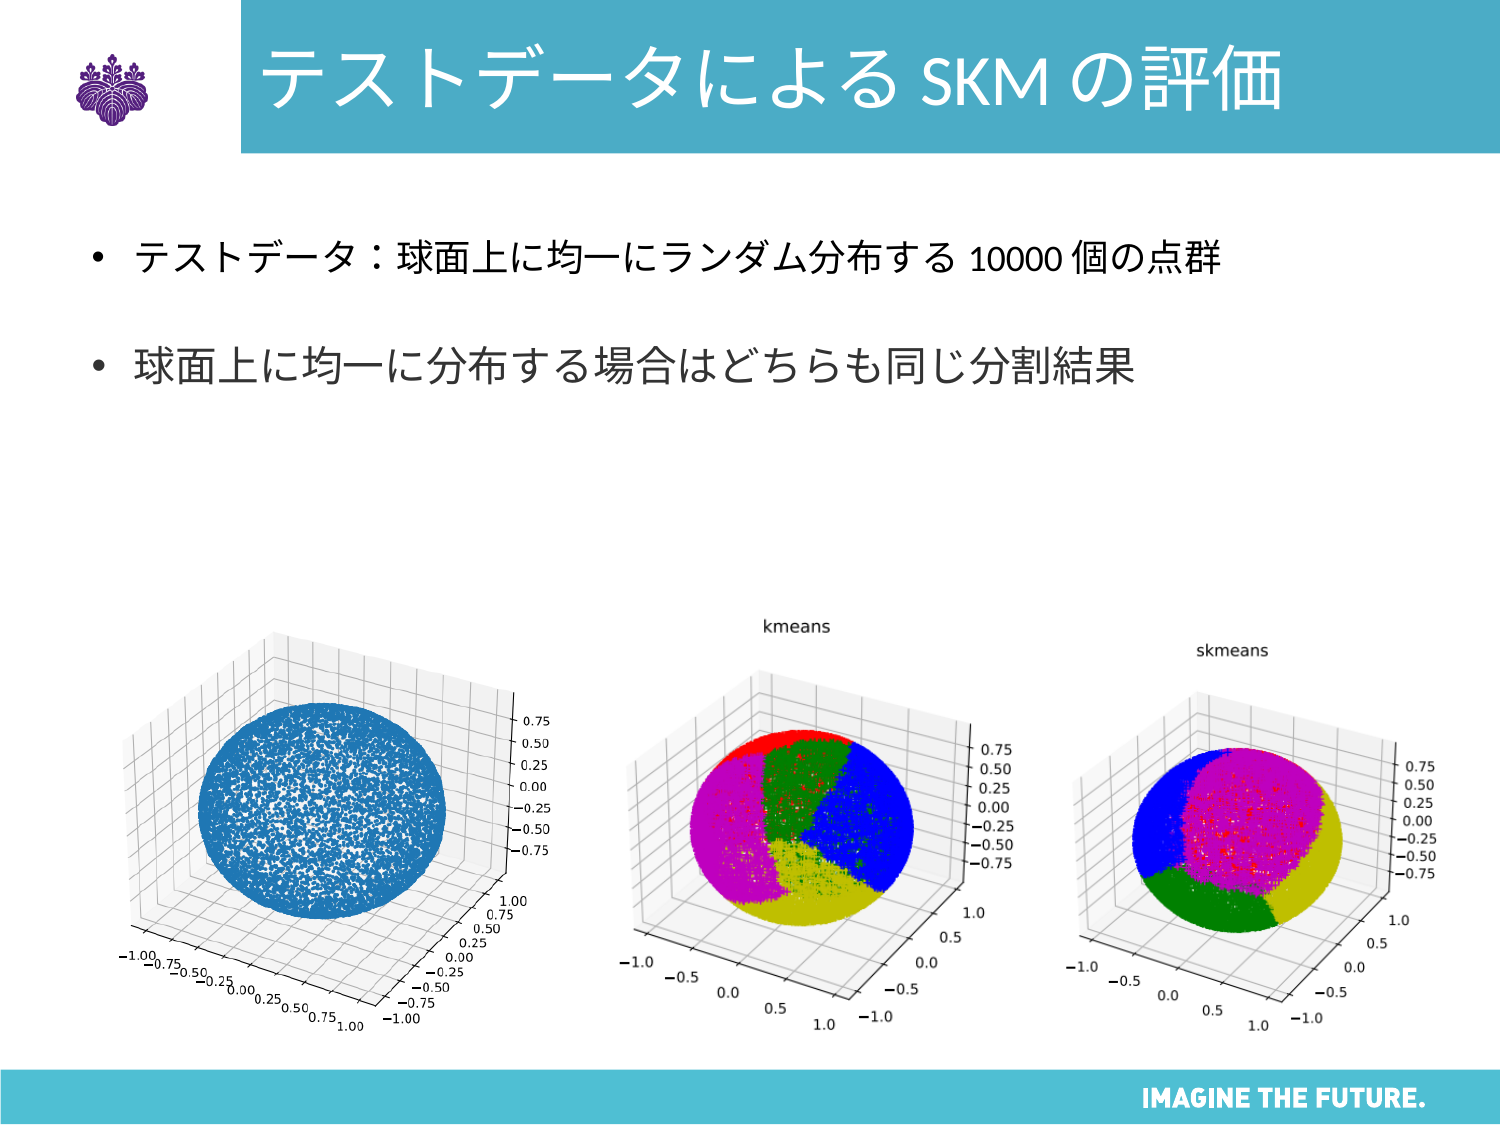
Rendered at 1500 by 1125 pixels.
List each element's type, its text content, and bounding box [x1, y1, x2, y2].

picture [1042, 634, 1445, 1041]
text_box テストデータによるSKMの評価 [241, 0, 1500, 154]
picture [89, 589, 559, 1041]
list テストデータ：球面上に均一にランダム分布する10000個の点群 球面上に均一に分布する場合はどちらも同じ分割結果 [76, 226, 1445, 1023]
picture [595, 609, 1023, 1041]
picture [76, 54, 148, 126]
